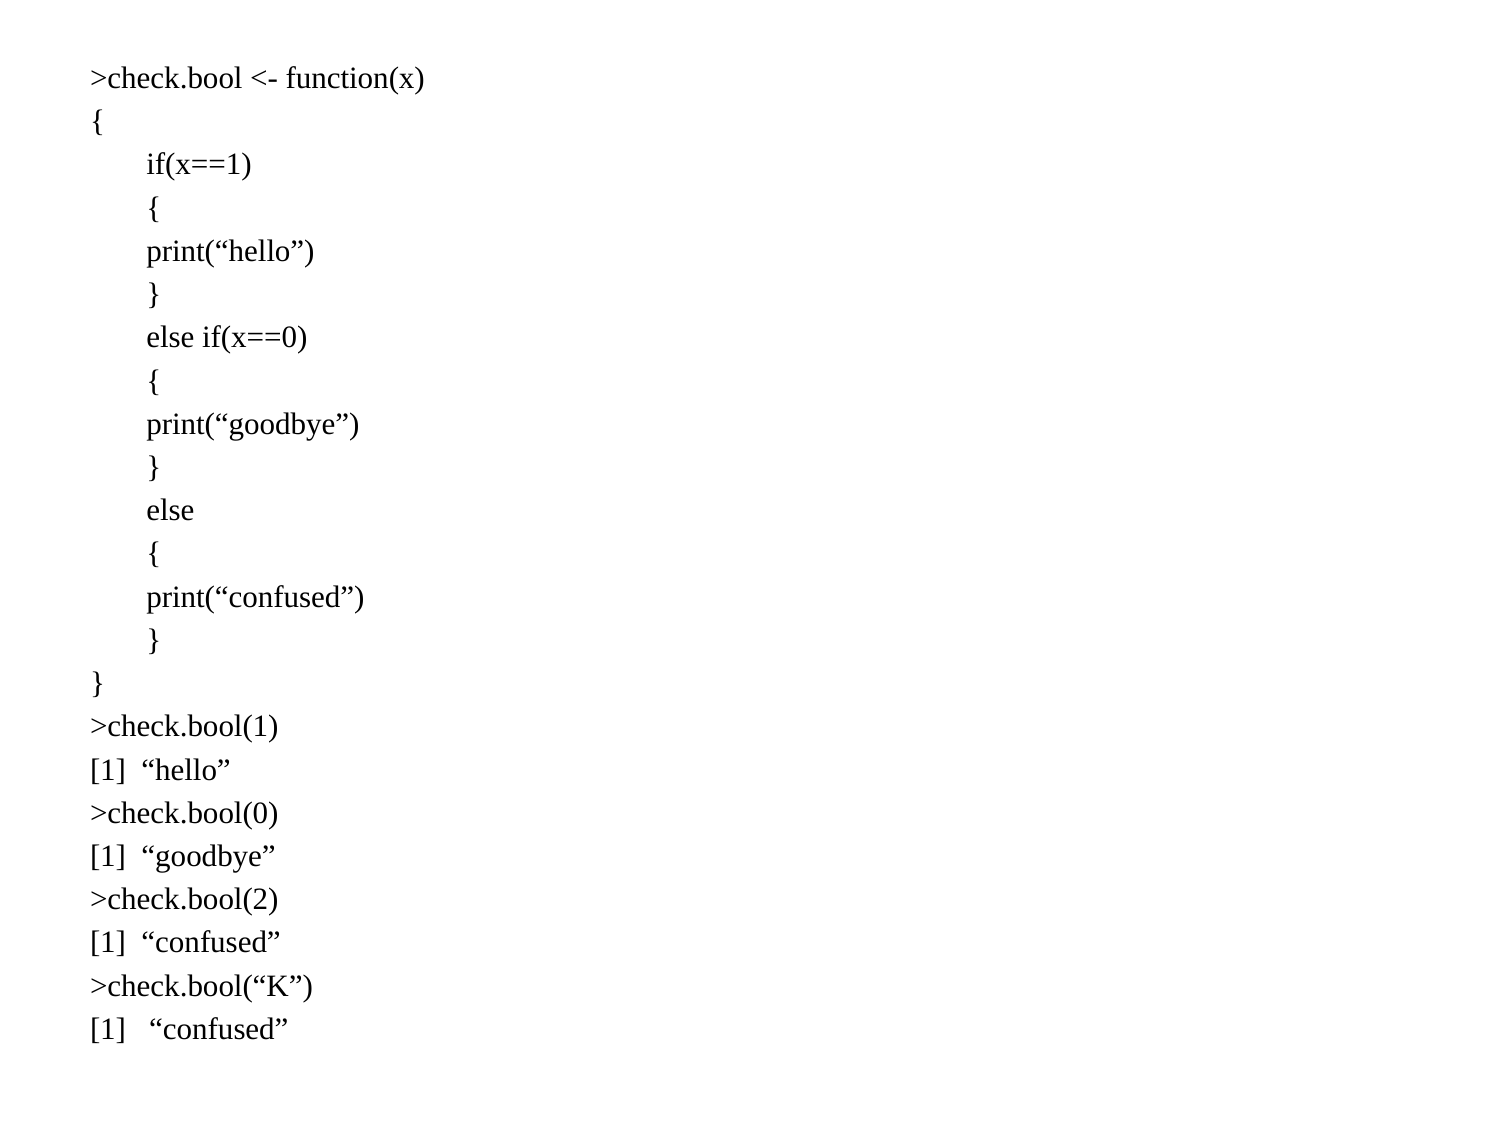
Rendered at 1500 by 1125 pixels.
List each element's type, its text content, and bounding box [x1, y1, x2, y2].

list >check.bool <- function(x) { if(x==1) { print(“hello”) } else if(x==0) { print(“goodbye”) } else { print(“confused”) } } >check.bool(1) [1] “hello” >check.bool(0) [1] “goodbye” >check.bool(2) [1] “confused” >check.bool(“K”) [1] “confused” [75, 50, 1425, 1063]
